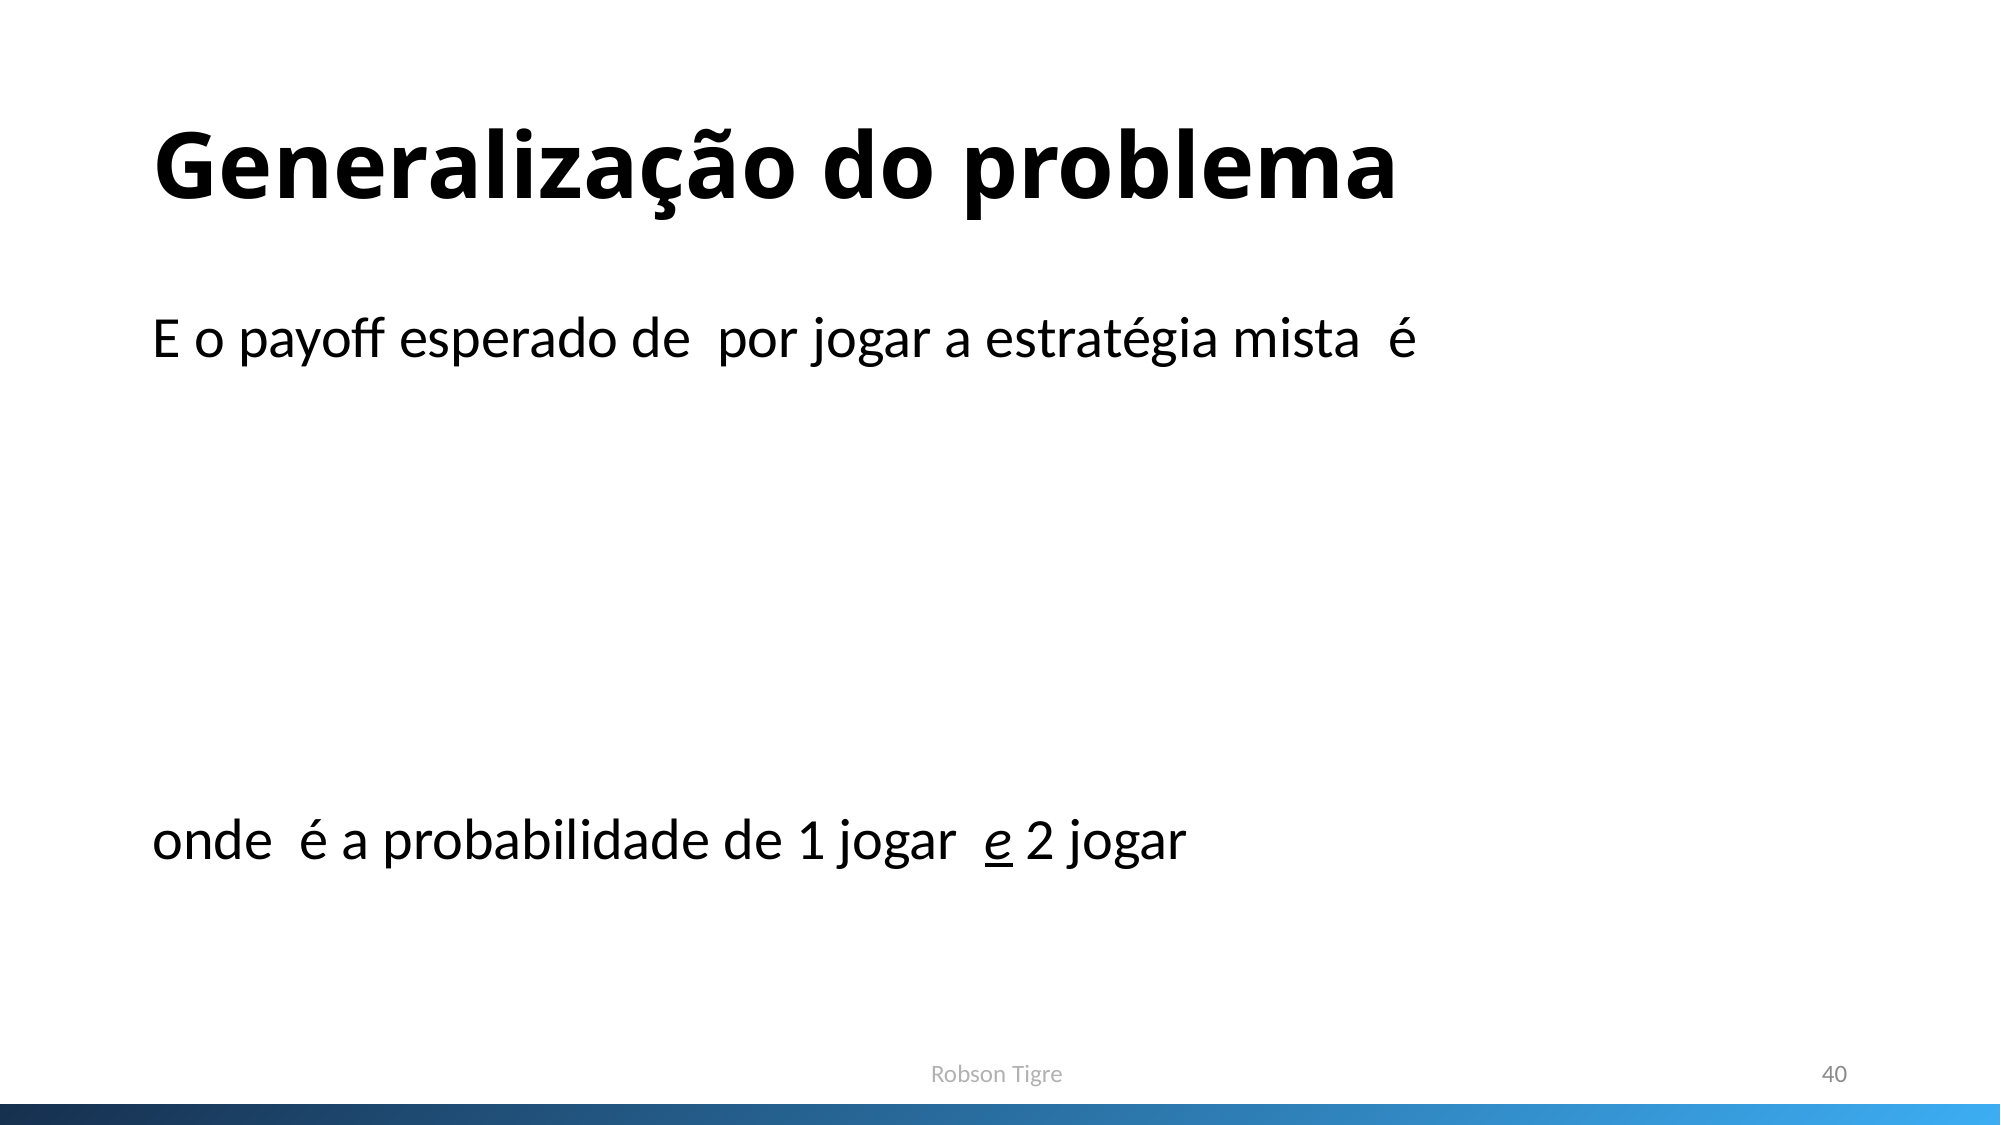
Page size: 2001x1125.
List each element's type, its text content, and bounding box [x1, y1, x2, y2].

footer Robson Tigre [662, 1042, 1338, 1103]
slide_number 40 [1412, 1042, 1863, 1103]
title Generalização do problema [137, 59, 1863, 278]
